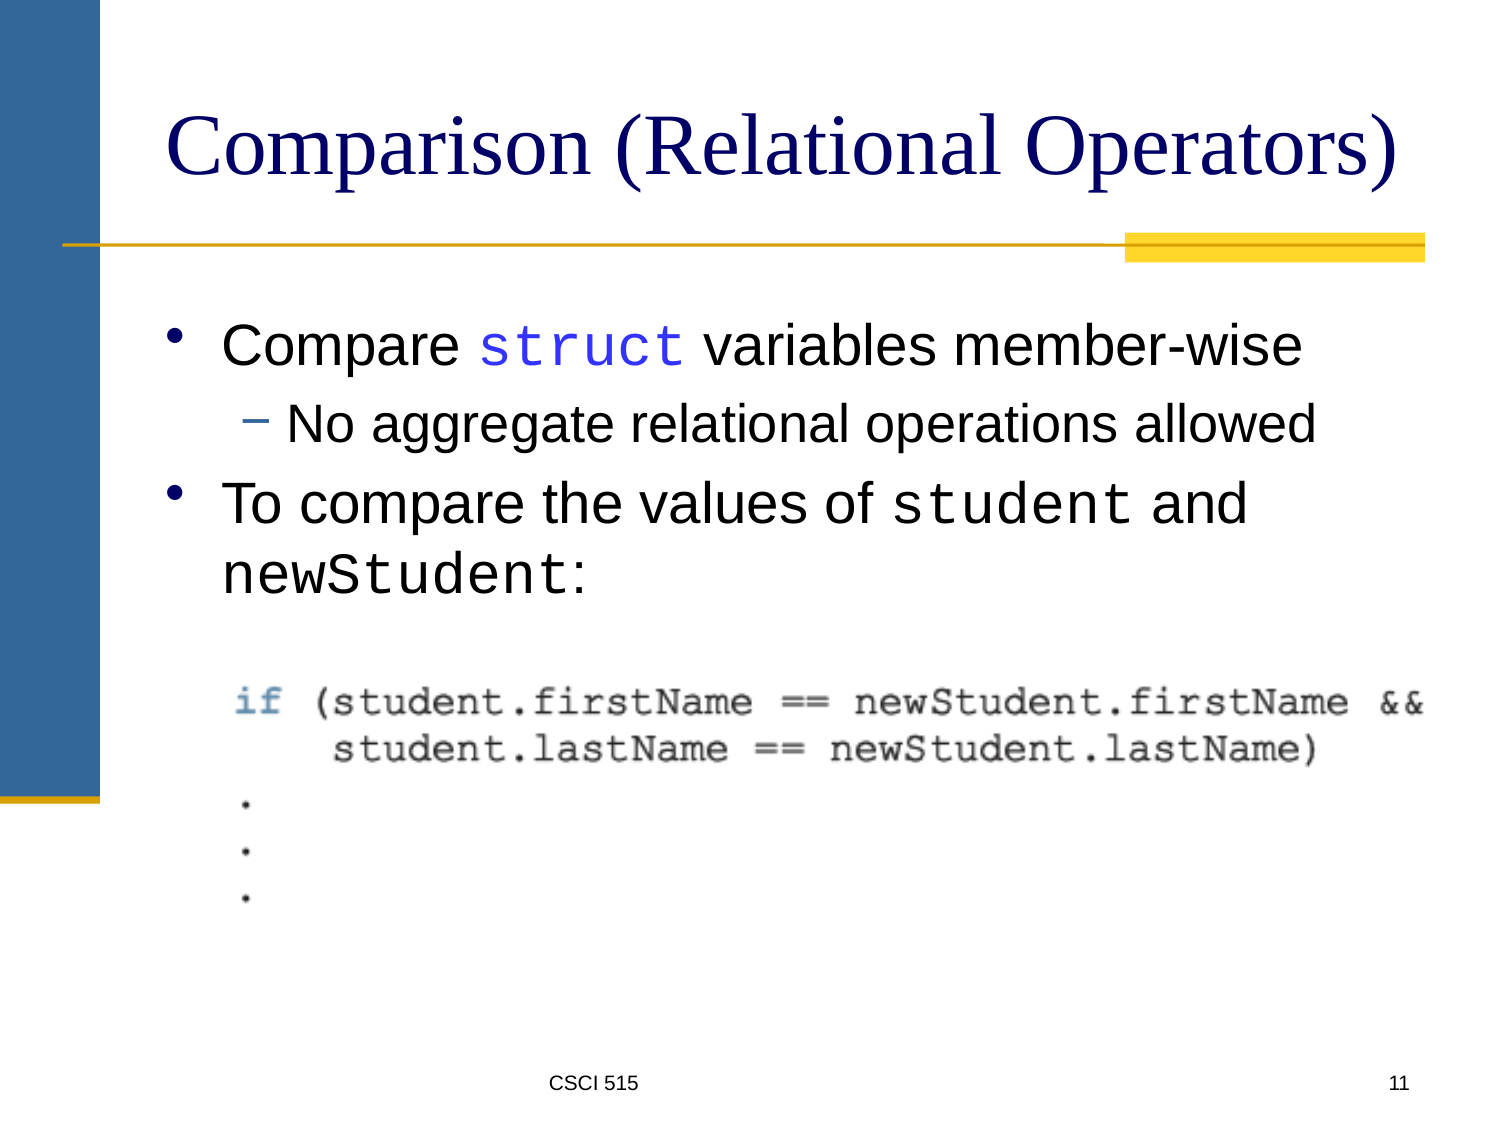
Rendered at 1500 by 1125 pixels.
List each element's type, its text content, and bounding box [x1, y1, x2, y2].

picture [224, 674, 1455, 917]
slide_number 11 [1112, 1062, 1426, 1101]
footer CSCI 515 [149, 1062, 1038, 1101]
list Compare struct variables member-wise No aggregate relational operations allowed To compare the values of student and newStudent: [149, 299, 1426, 751]
title Comparison (Relational Operators) [149, 45, 1426, 234]
